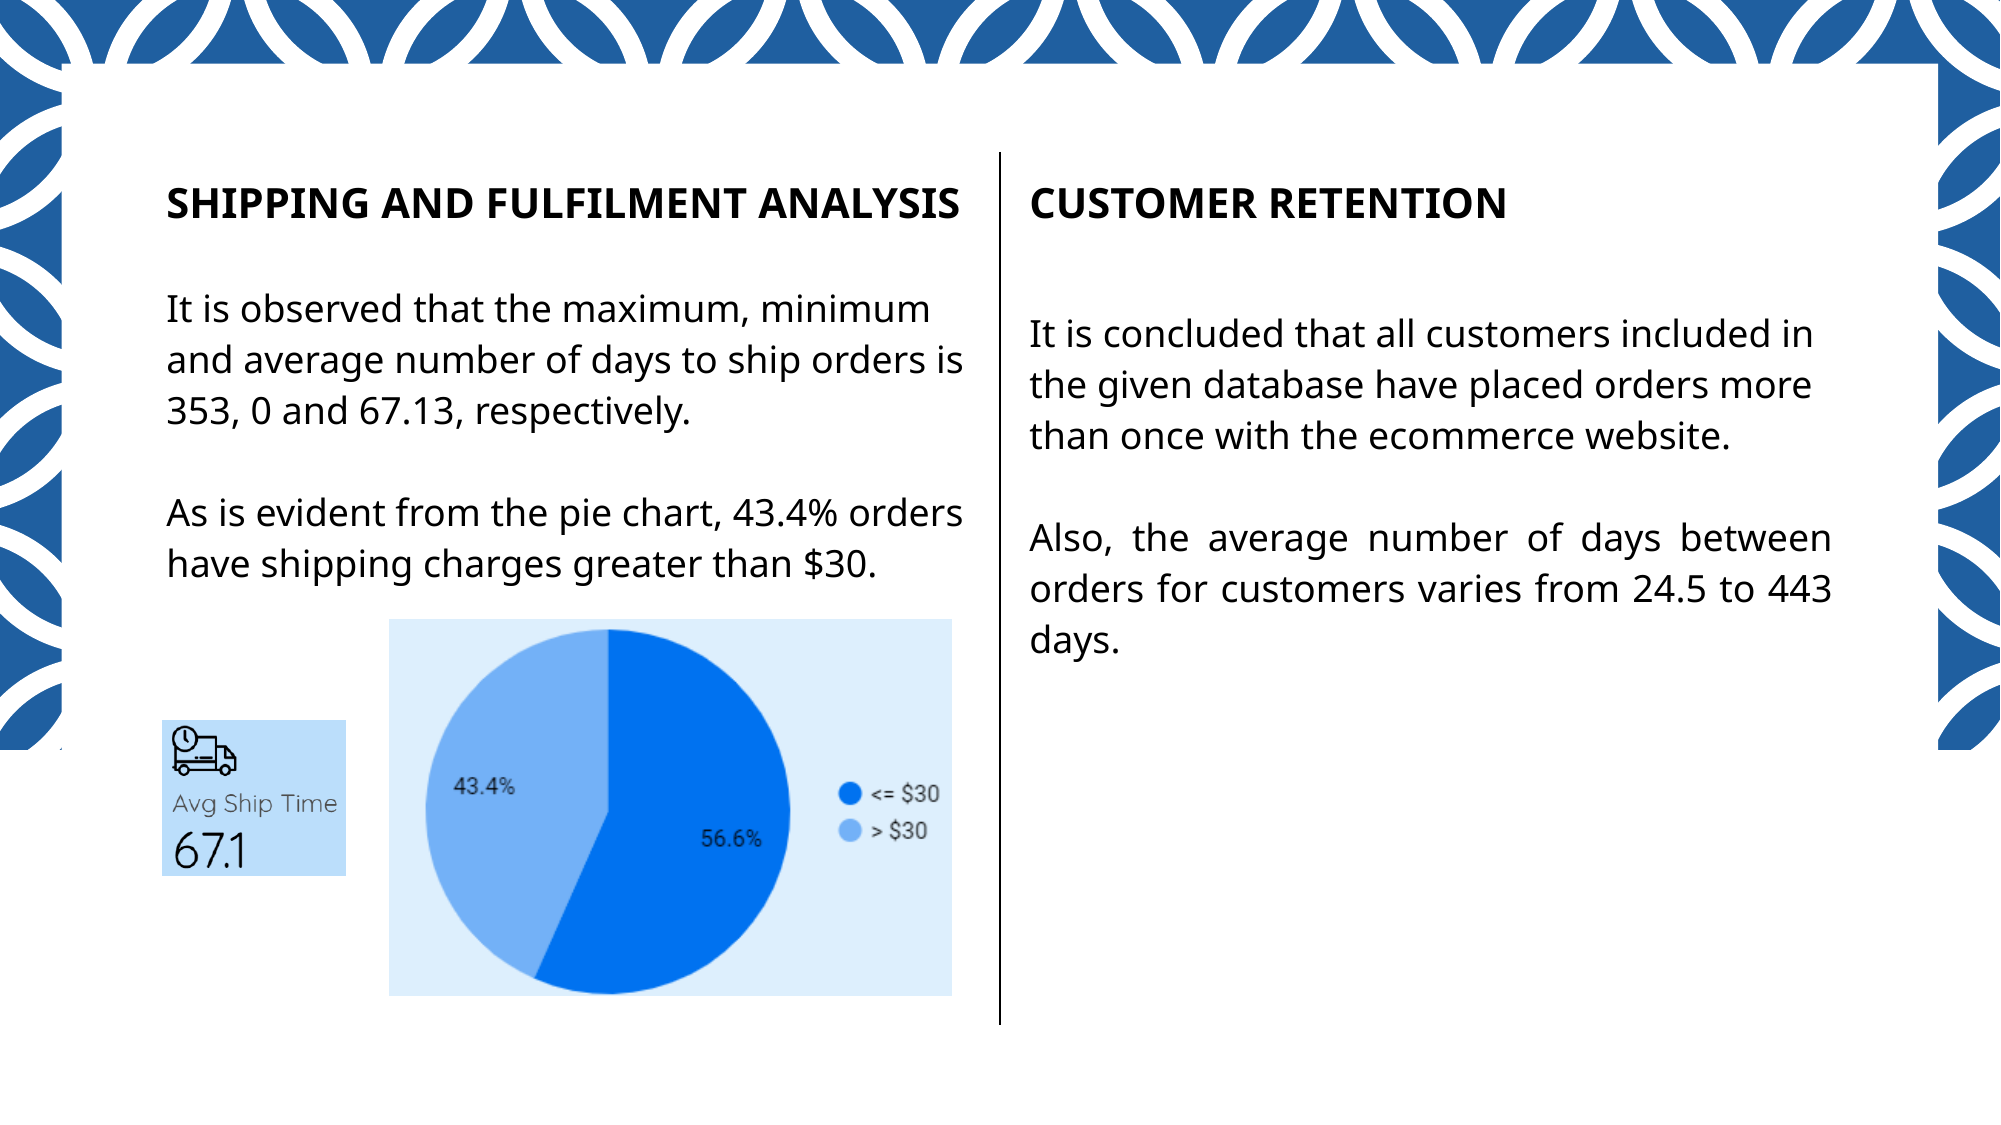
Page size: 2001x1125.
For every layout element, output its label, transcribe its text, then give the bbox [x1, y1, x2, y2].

picture [162, 720, 346, 876]
picture [389, 619, 953, 996]
table_header SHIPPING AND FULFILMENT ANALYSIS It is observed that the maximum, minimum and average number of days to ship orders is 353, 0 and 67.13, respectively. As is evident from the pie chart, 43.4% orders have shipping charges greater than $30. [137, 152, 999, 1025]
table_header CUSTOMER RETENTION It is concluded that all customers included in the given database have placed orders more than once with the ecommerce website. Also, the average number of days between orders for customers varies from 24.5 to 443 days. [1001, 152, 1863, 1025]
text_box [60, 62, 1940, 1026]
